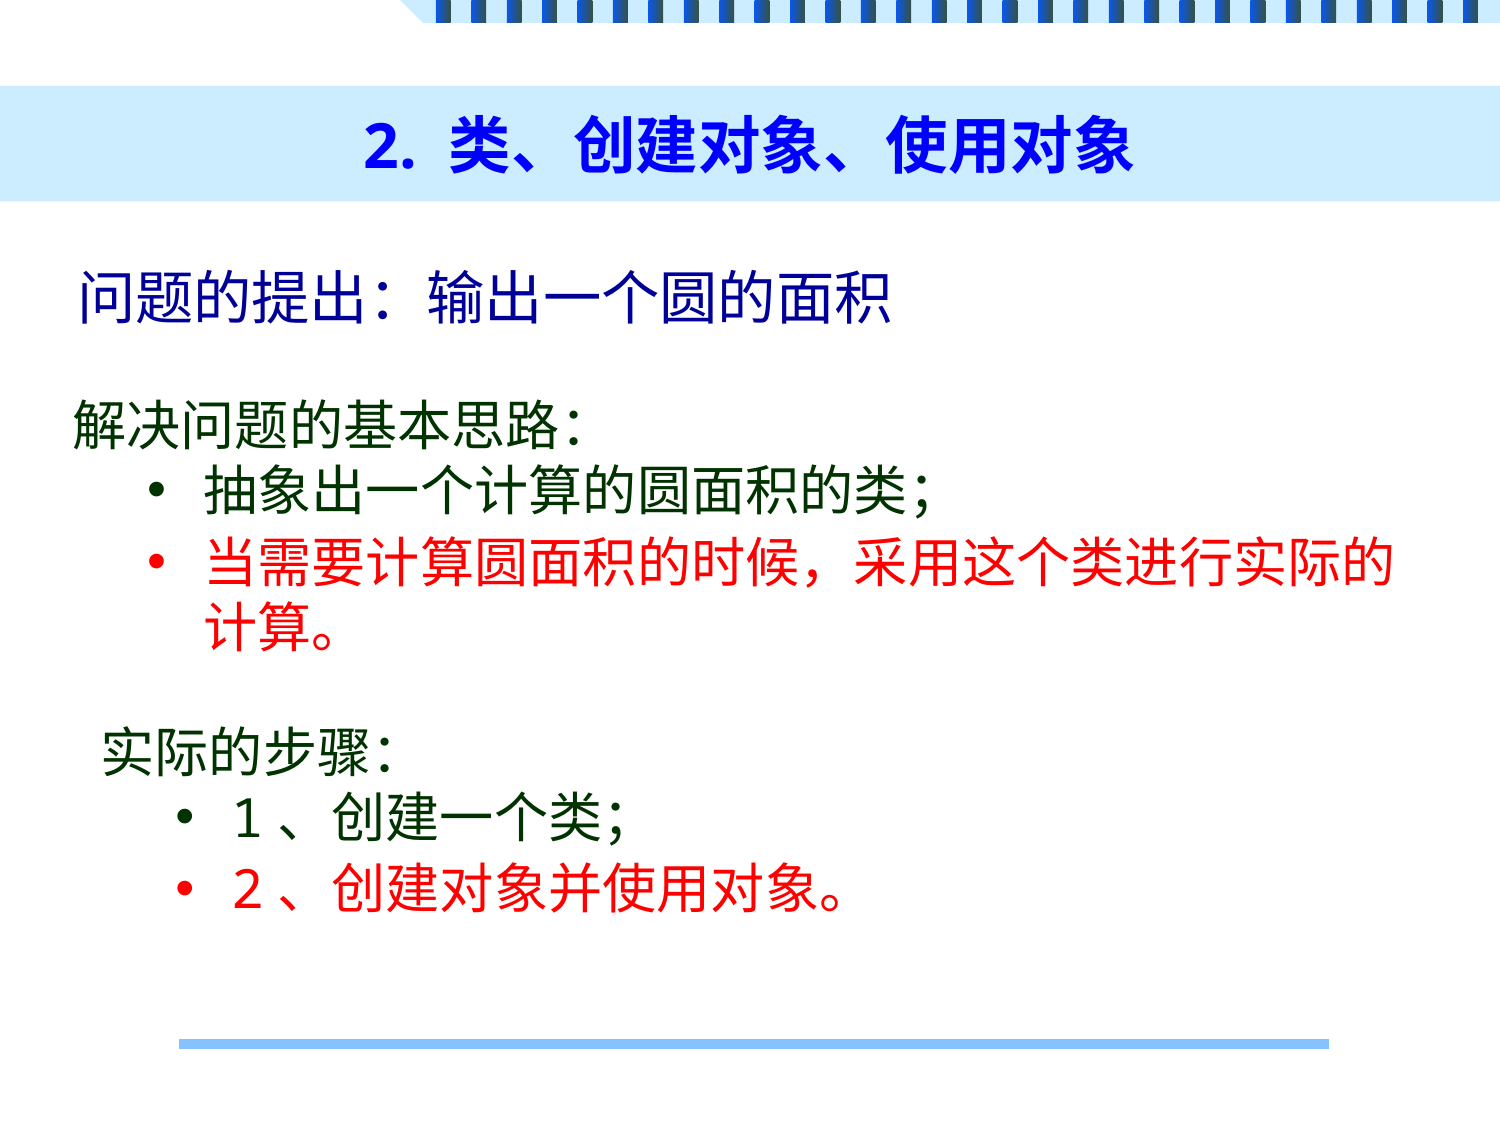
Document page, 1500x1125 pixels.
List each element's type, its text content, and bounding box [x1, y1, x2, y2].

text_box 问题的提出：输出一个圆的面积 [62, 253, 908, 339]
text_box 实际的步骤： 1、创建一个类； 2、创建对象并使用对象。 [85, 711, 1308, 928]
title 2. 类、创建对象、使用对象 [0, 85, 1500, 202]
text_box 解决问题的基本思路： 抽象出一个计算的圆面积的类； 当需要计算圆面积的时候，采用这个类进行实际的计算。 [57, 384, 1436, 666]
